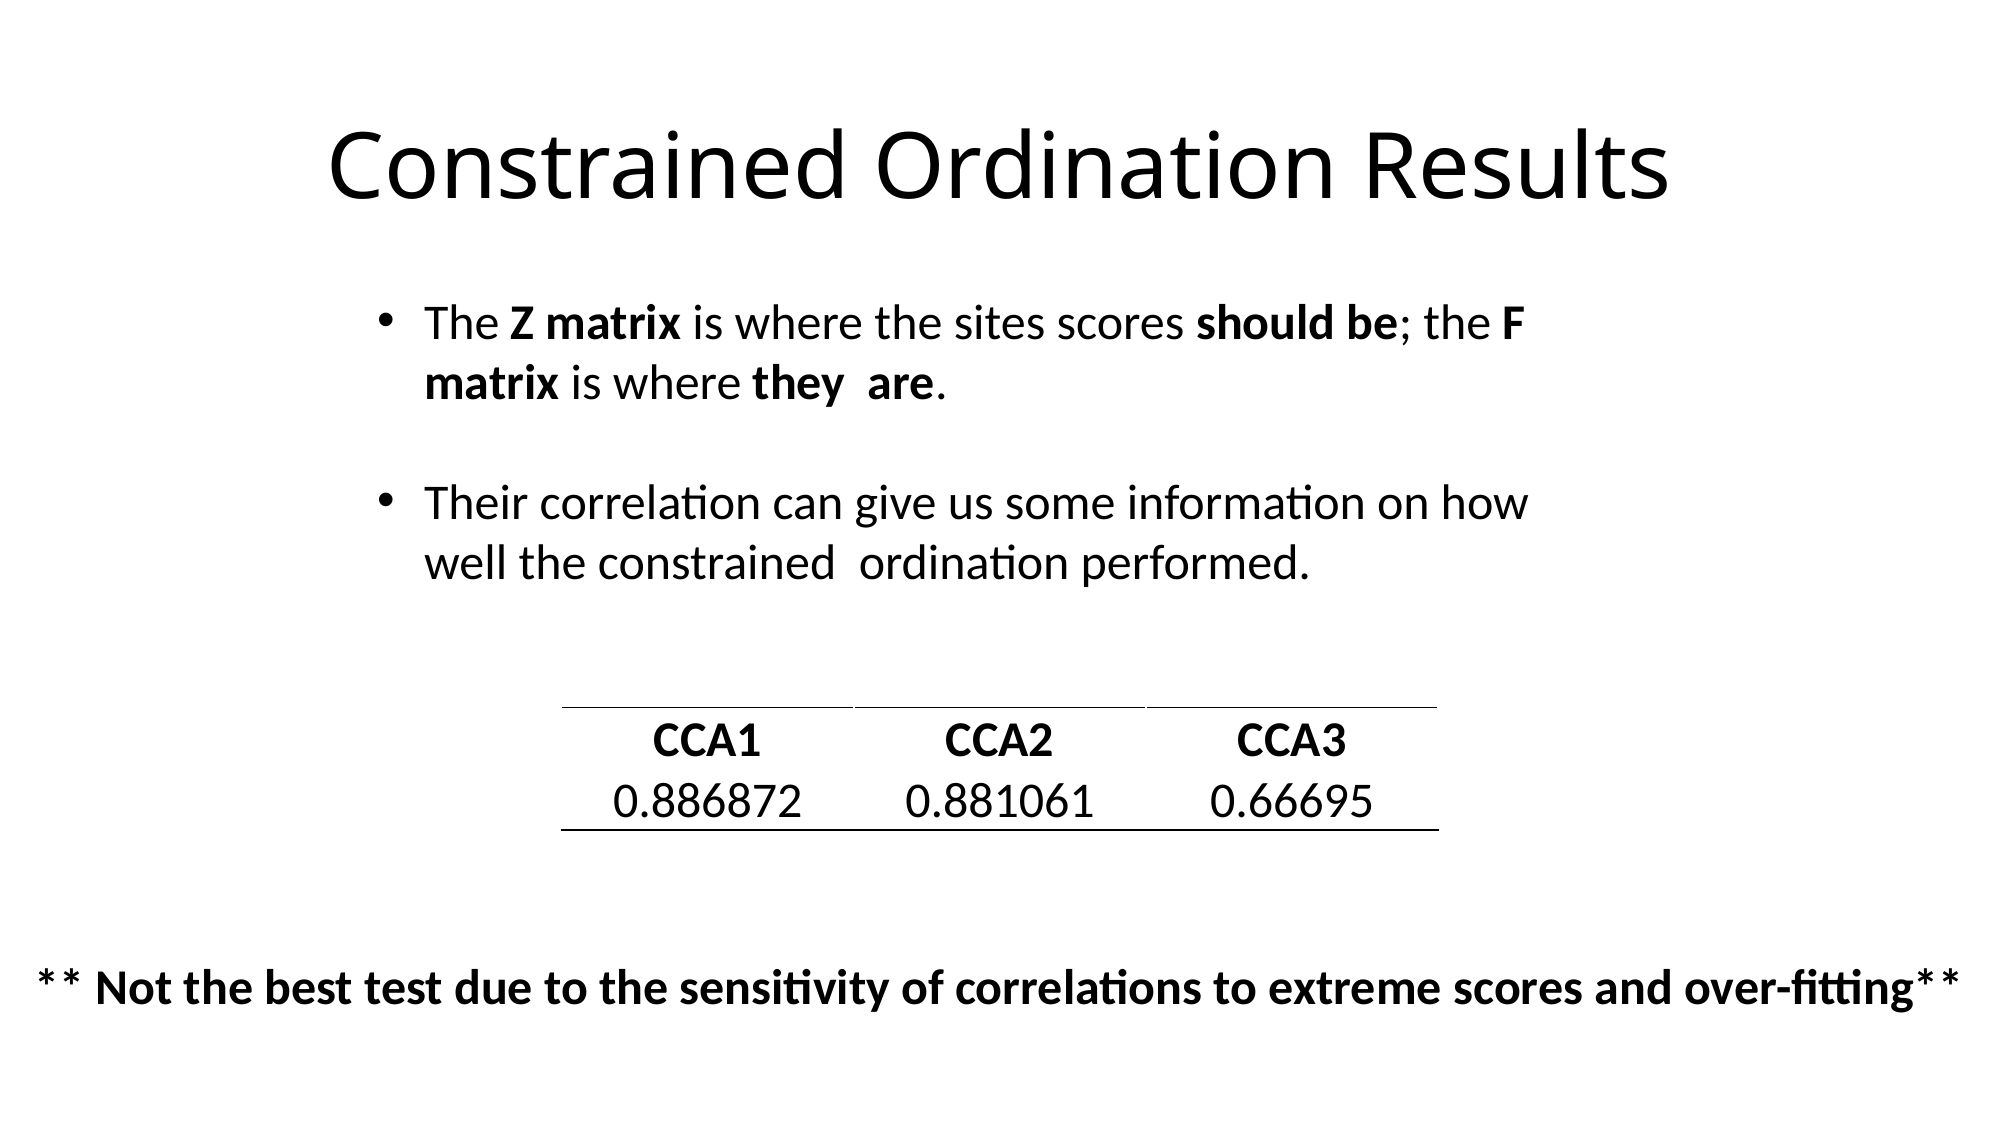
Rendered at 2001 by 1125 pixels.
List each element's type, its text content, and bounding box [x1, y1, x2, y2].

text_box The Z matrix is where the sites scores should be; the F matrix is where they are. Their correlation can give us some information on how well the constrained ordination performed. [362, 282, 1638, 597]
title Constrained Ordination Results [137, 59, 1863, 278]
table_header CCA2 [855, 708, 1145, 768]
table_cell 0.66695 [1147, 770, 1437, 829]
table_header CCA1 [562, 708, 853, 768]
table_cell 0.881061 [855, 770, 1145, 829]
table_cell 0.886872 [562, 770, 853, 829]
table_header CCA3 [1147, 708, 1437, 768]
text_box ** Not the best test due to the sensitivity of correlations to extreme scores and over-fitting** [19, 946, 1981, 1022]
